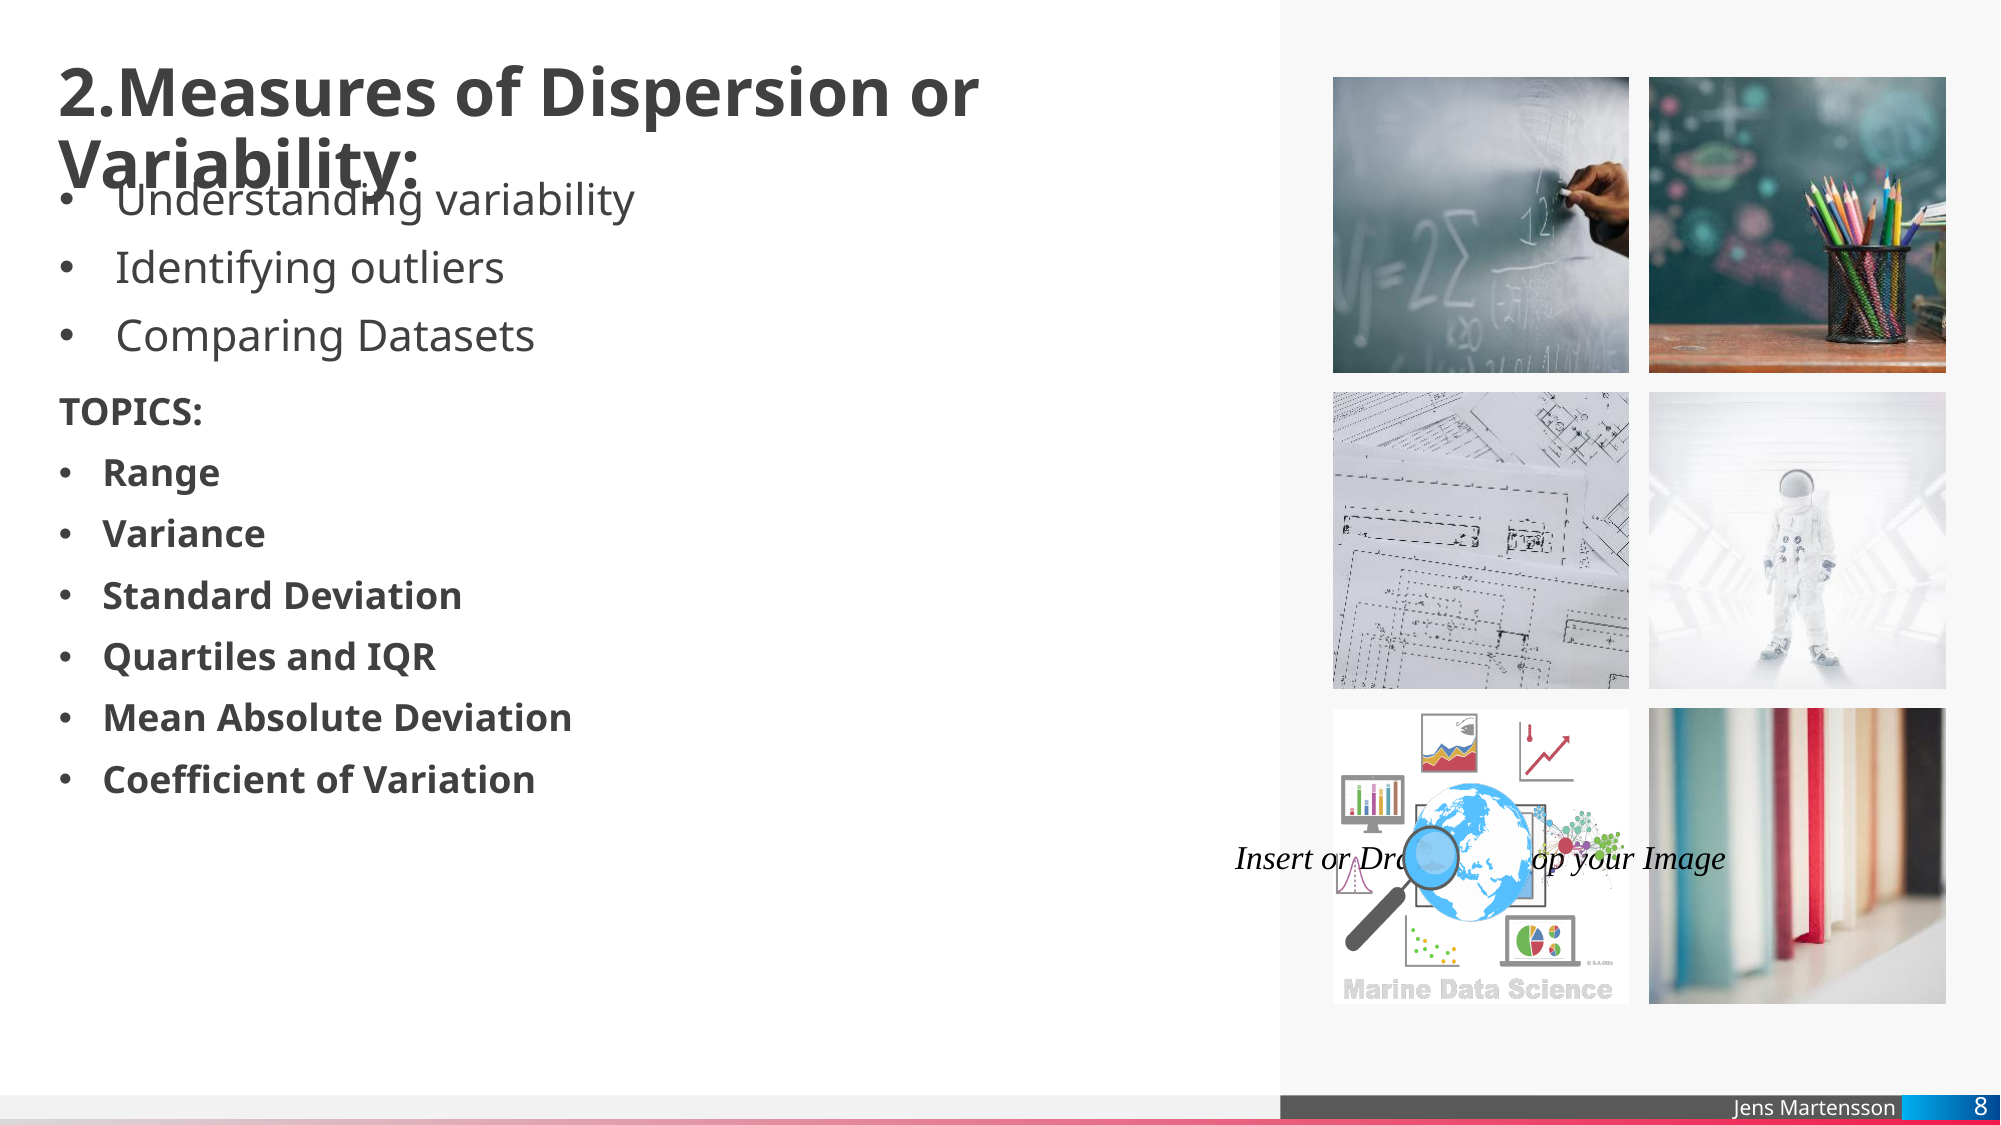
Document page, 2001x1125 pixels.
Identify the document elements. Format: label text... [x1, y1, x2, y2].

picture [1333, 392, 1629, 689]
picture [1649, 392, 1946, 689]
picture [1333, 77, 1629, 373]
list Understanding variability Identifying outliers Comparing Datasets [59, 177, 1207, 392]
title 2.Measures of Dispersion or Variability: [59, 59, 1207, 148]
picture [1333, 708, 1629, 1004]
picture [1649, 708, 1946, 1004]
slide_number 8 [1901, 1095, 2000, 1120]
picture [1649, 77, 1946, 373]
list TOPICS: Range Variance Standard Deviation Quartiles and IQR Mean Absolute Deviation Coefficient of Variation [59, 392, 1207, 1004]
